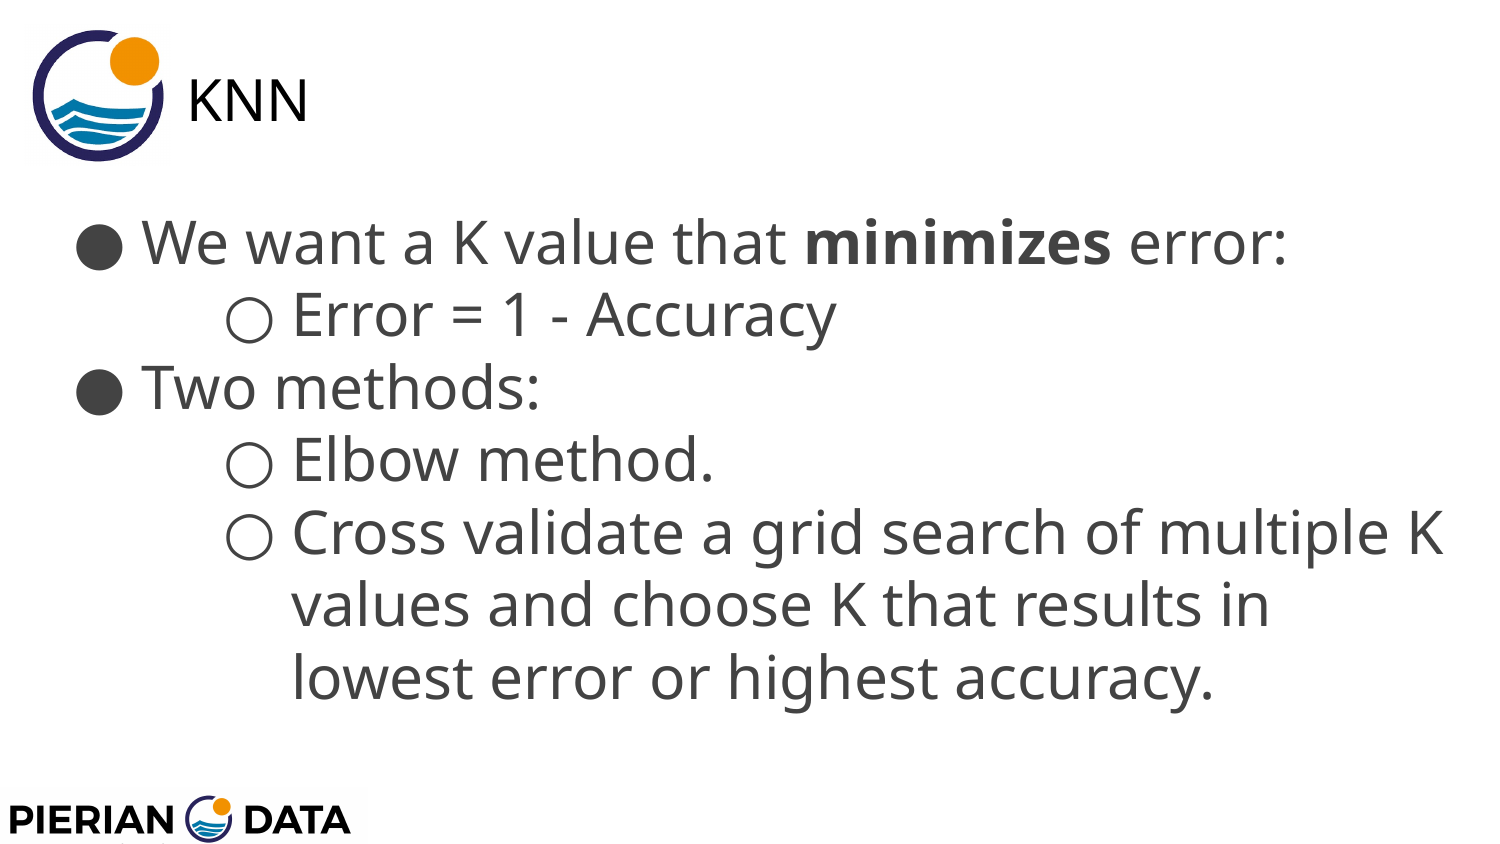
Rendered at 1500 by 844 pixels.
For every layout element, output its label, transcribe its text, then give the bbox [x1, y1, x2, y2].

picture [0, 787, 368, 844]
title KNN [176, 48, 1449, 143]
list We want a K value that minimizes error: Error = 1 - Accuracy Two methods: Elbow method. Cross validate a grid search of multiple K values and choose K that results in lowest error or highest accuracy. [51, 189, 1476, 750]
picture [24, 24, 172, 167]
